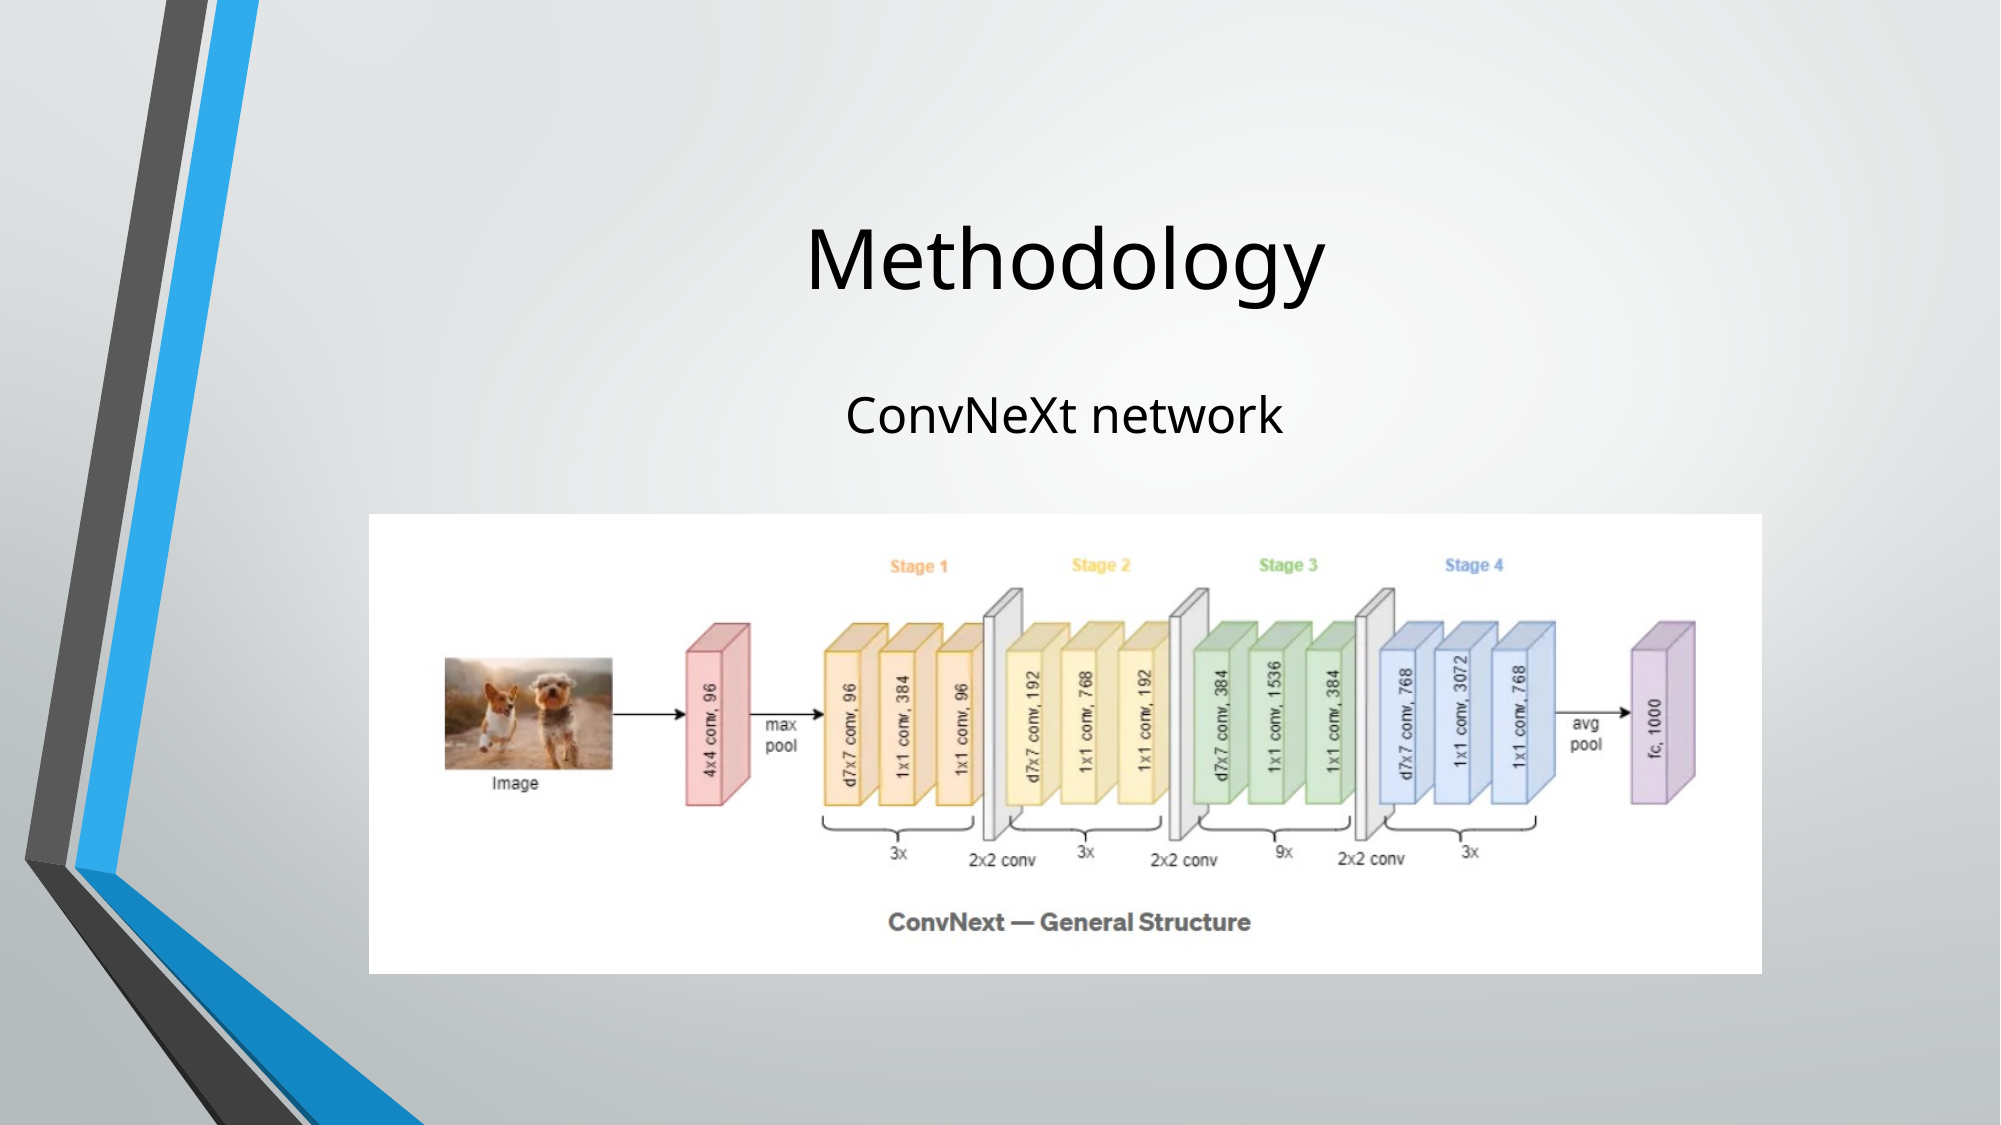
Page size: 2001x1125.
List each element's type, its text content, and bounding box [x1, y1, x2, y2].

list ConvNeXt network [243, 364, 1887, 464]
title Methodology [243, 112, 1887, 364]
picture [368, 514, 1762, 975]
